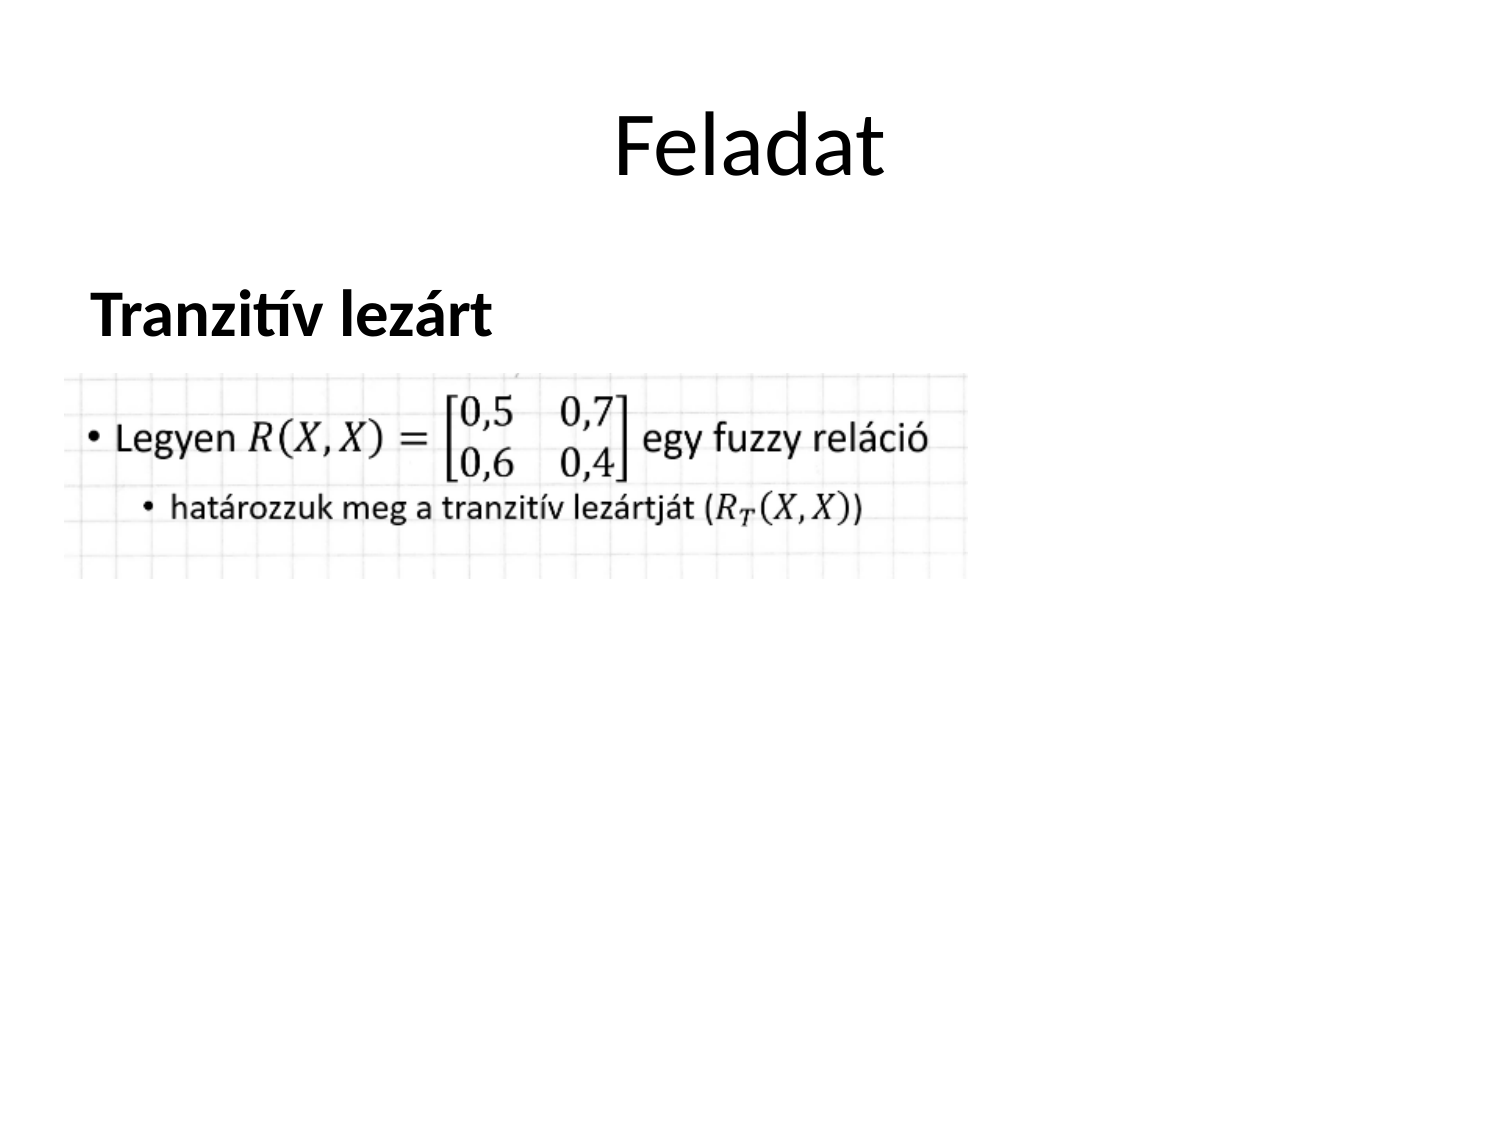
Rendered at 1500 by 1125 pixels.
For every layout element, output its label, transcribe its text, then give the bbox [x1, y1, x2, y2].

picture [64, 373, 969, 579]
title Feladat [75, 45, 1425, 233]
list Tranzitív lezárt [75, 262, 1425, 1005]
